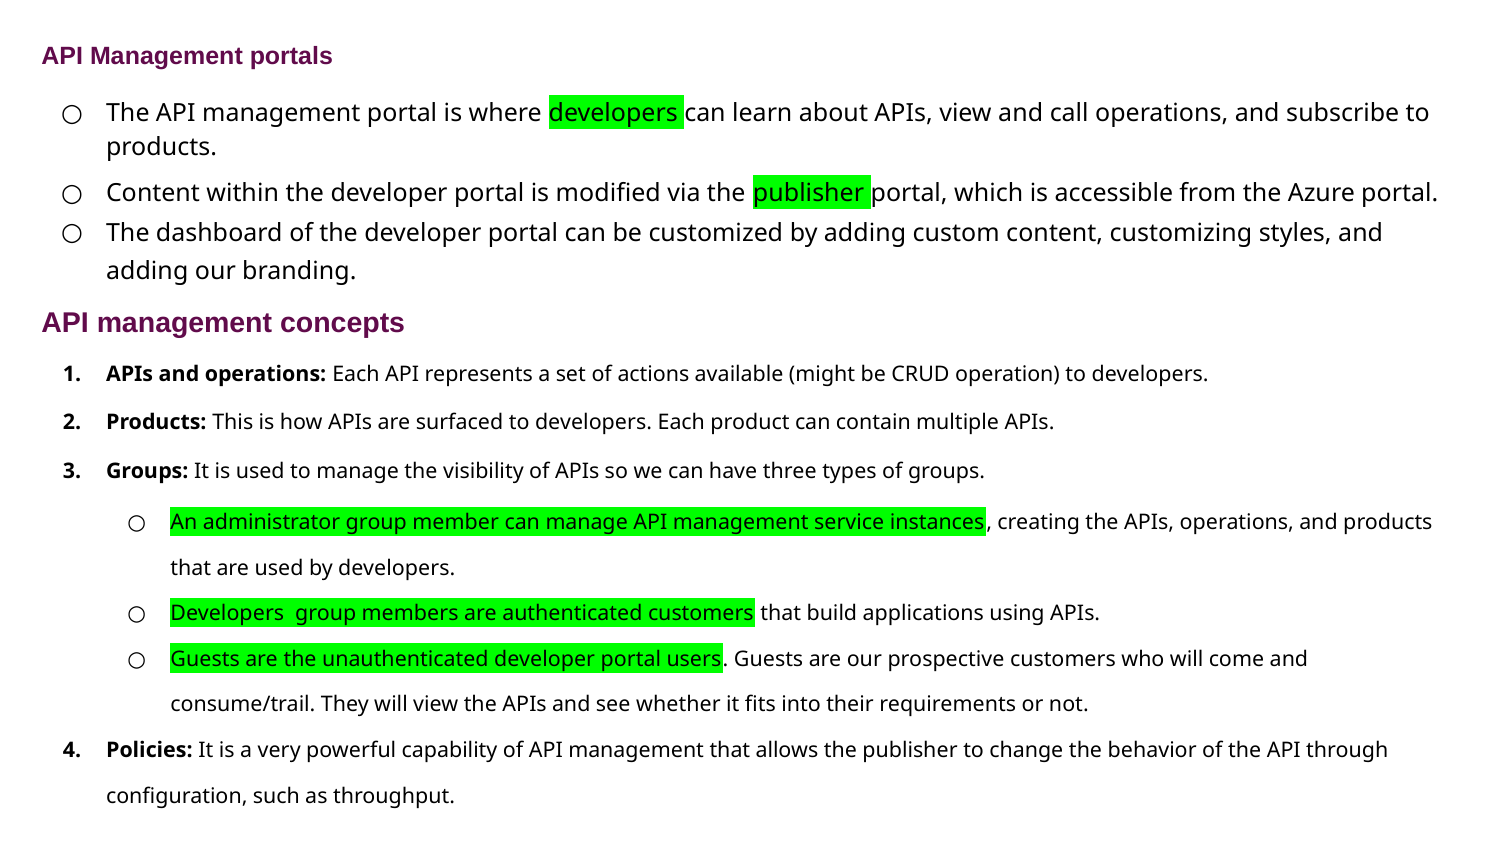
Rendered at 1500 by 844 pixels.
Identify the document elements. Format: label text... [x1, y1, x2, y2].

list API Management portals The API management portal is where developers can learn about APIs, view and call operations, and subscribe to products. Content within the developer portal is modified via the publisher portal, which is accessible from the Azure portal. The dashboard of the developer portal can be customized by adding custom content, customizing styles, and adding our branding. API management concepts APIs and operations: Each API represents a set of actions available (might be CRUD operation) to developers. Products: This is how APIs are surfaced to developers. Each product can contain multiple APIs. Groups: It is used to manage the visibility of APIs so we can have three types of groups. An administrator group member can manage API management service instances, creating the APIs, operations, and products that are used by developers. Developers group members are authenticated customers that build applications using APIs. Guests are the unauthenticated developer portal users. Guests are our prospective customers who will come and consume/trail. They will view the APIs and see whether it fits into their requirements or not. Policies: It is a very powerful capability of API management that allows the publisher to change the behavior of the API through configuration, such as throughput. [26, 26, 1477, 833]
